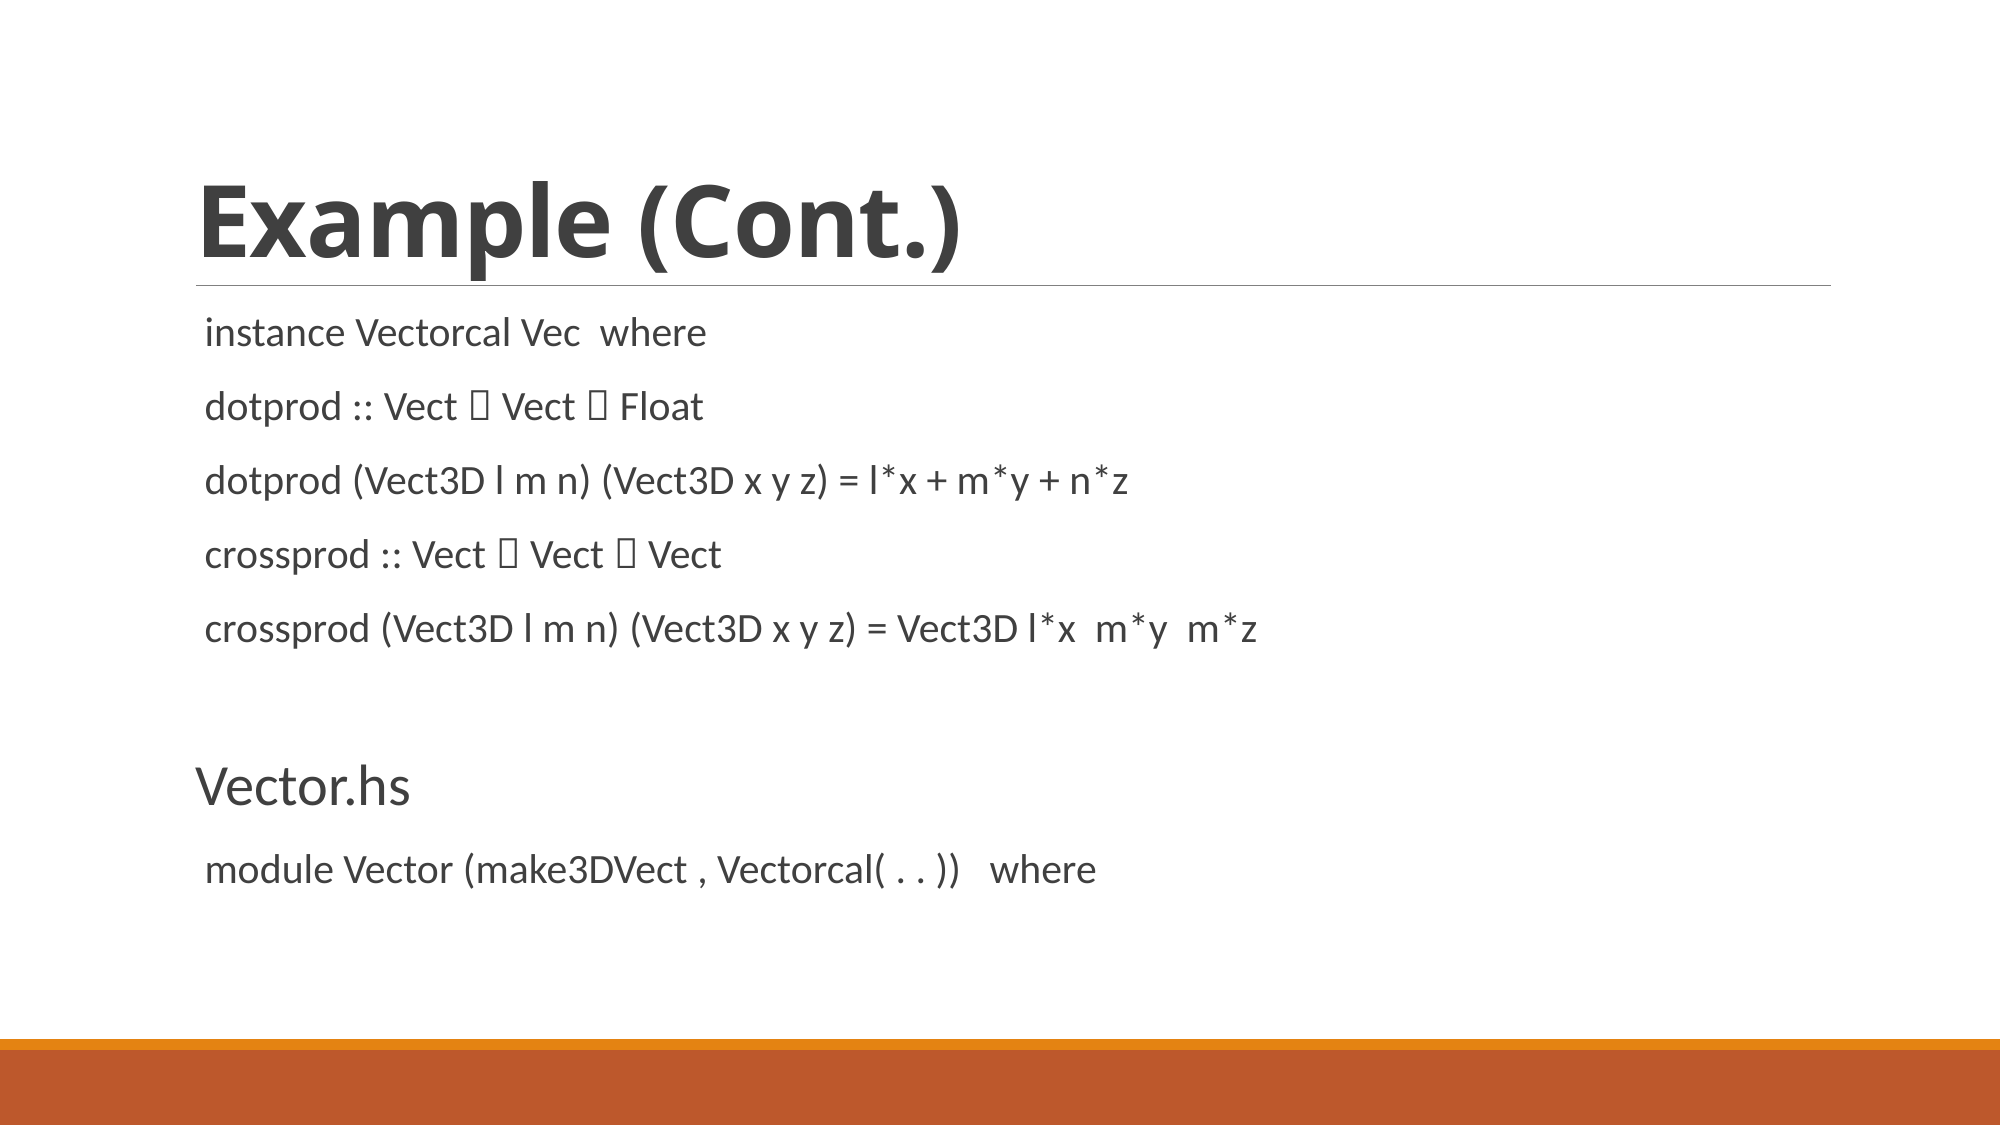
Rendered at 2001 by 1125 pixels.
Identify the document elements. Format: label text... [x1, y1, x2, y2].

list instance Vectorcal Vec where dotprod :: Vect  Vect  Float dotprod (Vect3D l m n) (Vect3D x y z) = l*x + m*y + n*z crossprod :: Vect  Vect  Vect crossprod (Vect3D l m n) (Vect3D x y z) = Vect3D l*x m*y m*z Vector.hs module Vector (make3DVect , Vectorcal( . . )) where [180, 302, 1830, 963]
title Example (Cont.) [180, 47, 1830, 285]
